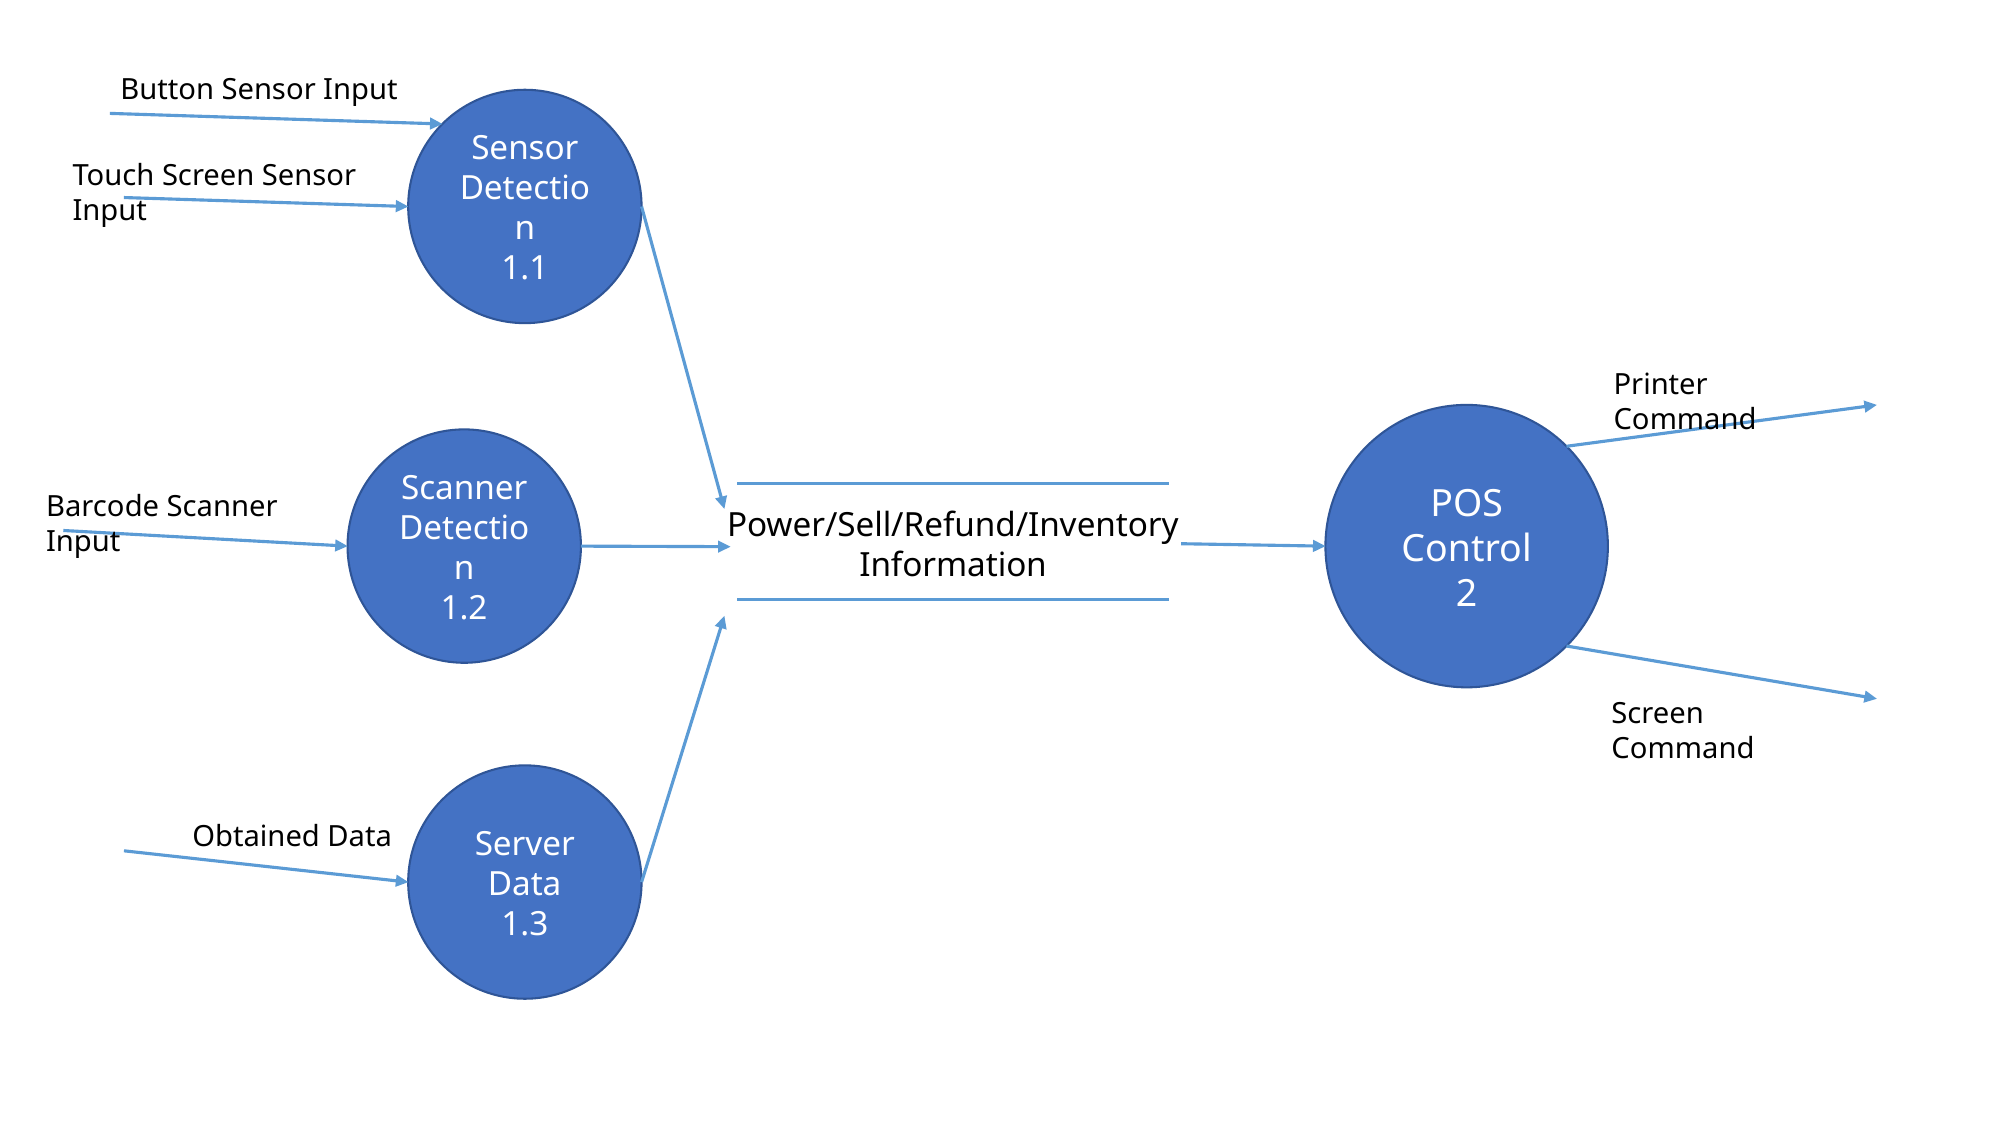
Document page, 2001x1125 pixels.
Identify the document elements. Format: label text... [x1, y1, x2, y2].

text_box Barcode Scanner Input [31, 479, 334, 565]
text_box Screen Command [1596, 699, 1847, 772]
text_box Server Data 1.3 [407, 764, 643, 1000]
text_box POS Control 2 [1324, 403, 1609, 689]
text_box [641, 206, 725, 509]
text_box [123, 850, 409, 883]
text_box Obtained Data [177, 809, 407, 850]
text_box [109, 113, 443, 124]
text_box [641, 615, 725, 883]
text_box Button Sensor Input [105, 62, 413, 113]
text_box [1181, 543, 1326, 547]
text_box Touch Screen Sensor Input [57, 149, 409, 234]
text_box Printer Command [1598, 357, 1849, 404]
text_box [63, 530, 348, 547]
text_box Scanner Detection 1.2 [346, 428, 582, 664]
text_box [1566, 404, 1877, 447]
text_box Sensor Detection 1.1 [409, 88, 643, 325]
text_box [123, 197, 409, 207]
text_box Power/Sell/Refund/Inventory Information [712, 495, 1195, 591]
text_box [1566, 645, 1877, 699]
